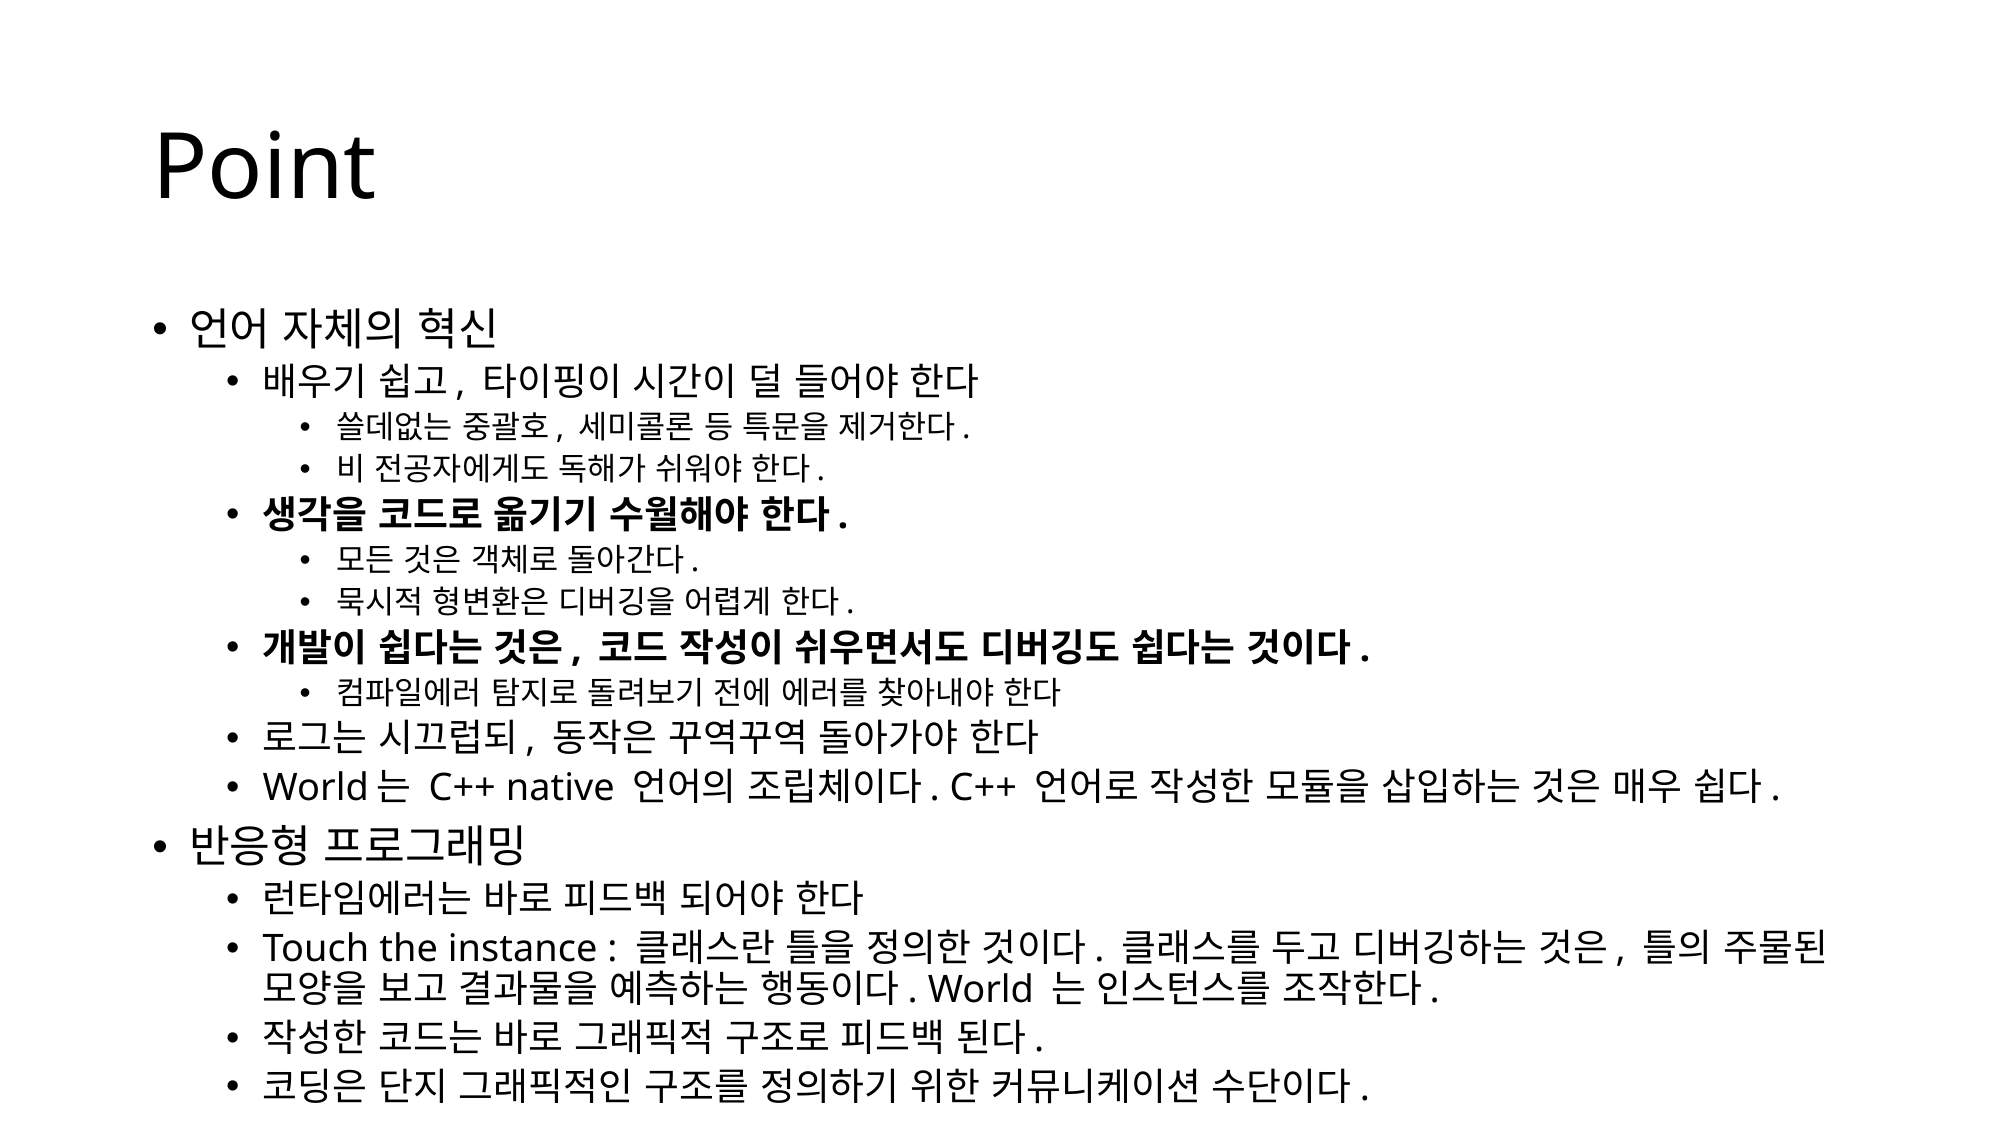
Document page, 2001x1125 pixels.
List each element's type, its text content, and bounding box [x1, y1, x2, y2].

title Point [137, 59, 1863, 278]
list 언어 자체의 혁신 배우기 쉽고, 타이핑이 시간이 덜 들어야 한다 쓸데없는 중괄호, 세미콜론 등 특문을 제거한다. 비 전공자에게도 독해가 쉬워야 한다. 생각을 코드로 옮기기 수월해야 한다. 모든 것은 객체로 돌아간다. 묵시적 형변환은 디버깅을 어렵게 한다. 개발이 쉽다는 것은, 코드 작성이 쉬우면서도 디버깅도 쉽다는 것이다. 컴파일에러 탐지로 돌려보기 전에 에러를 찾아내야 한다 로그는 시끄럽되, 동작은 꾸역꾸역 돌아가야 한다 World는 C++ native 언어의 조립체이다. C++ 언어로 작성한 모듈을 삽입하는 것은 매우 쉽다. 반응형 프로그래밍 런타임에러는 바로 피드백 되어야 한다 Touch the instance : 클래스란 틀을 정의한 것이다. 클래스를 두고 디버깅하는 것은, 틀의 주물된 모양을 보고 결과물을 예측하는 행동이다. World 는 인스턴스를 조작한다. 작성한 코드는 바로 그래픽적 구조로 피드백 된다. 코딩은 단지 그래픽적인 구조를 정의하기 위한 커뮤니케이션 수단이다. [137, 299, 1863, 1125]
